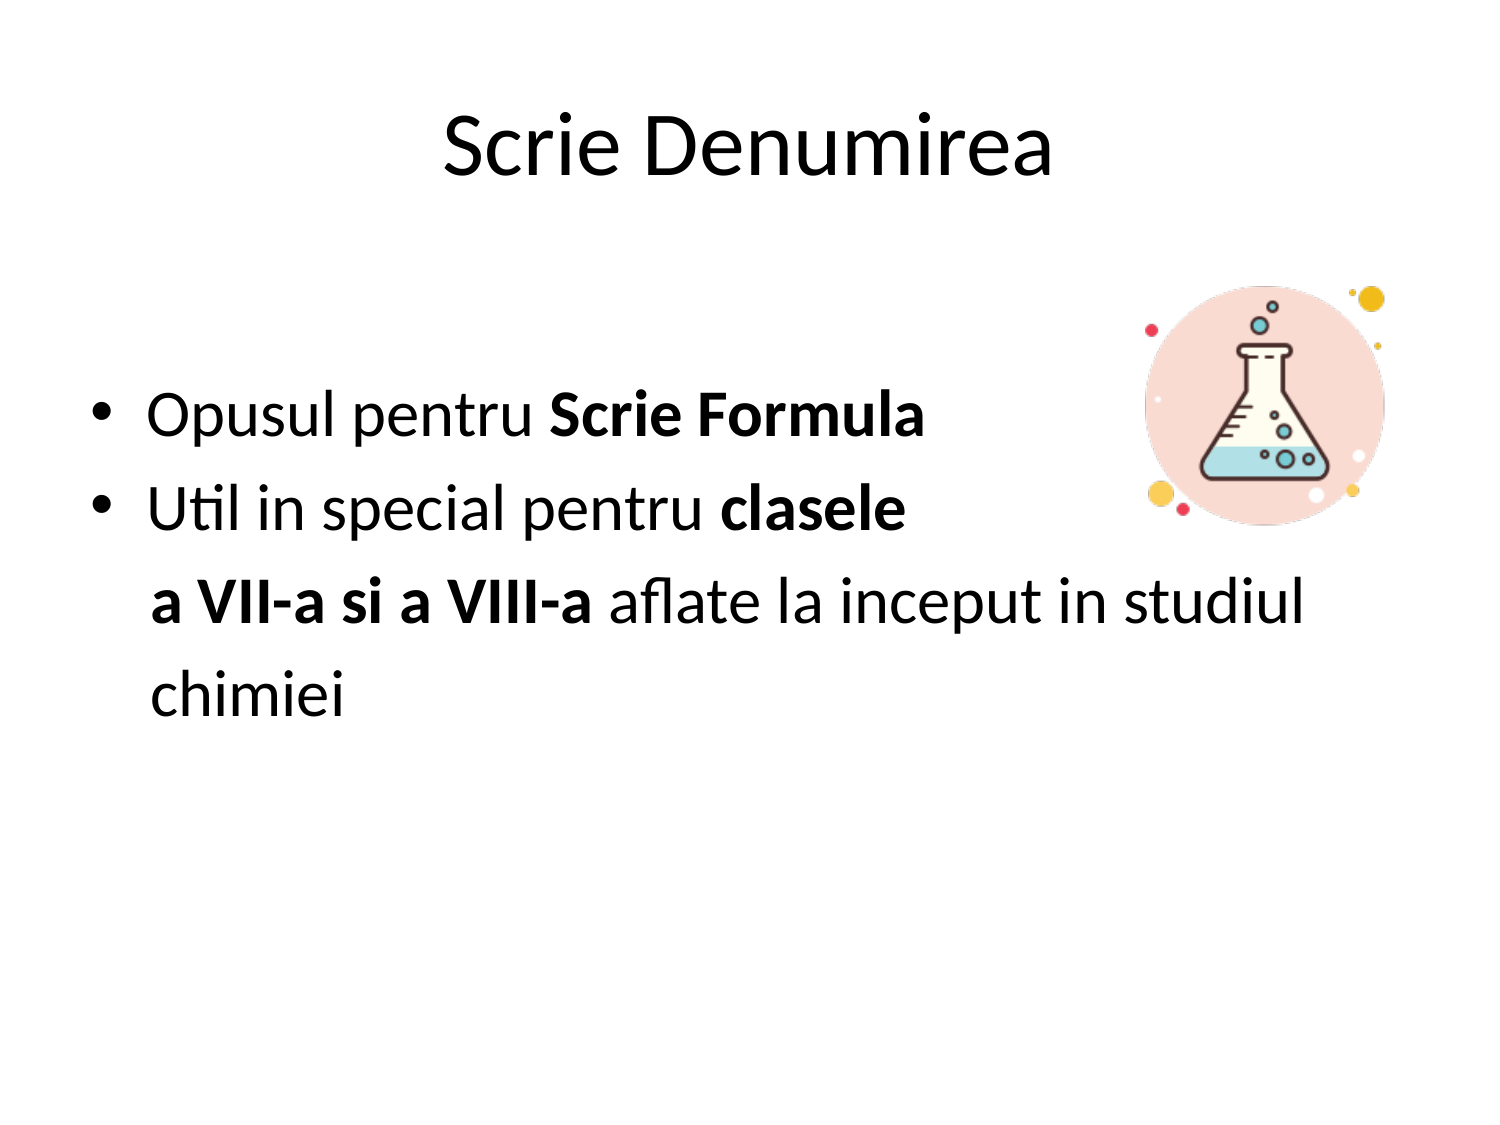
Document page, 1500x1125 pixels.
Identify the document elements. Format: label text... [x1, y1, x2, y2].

title Scrie Denumirea [75, 45, 1425, 233]
picture [1108, 249, 1422, 563]
list Opusul pentru Scrie Formula Util in special pentru clasele a VII-a si a VIII-a aflate la inceput in studiul chimiei [75, 362, 1425, 1005]
